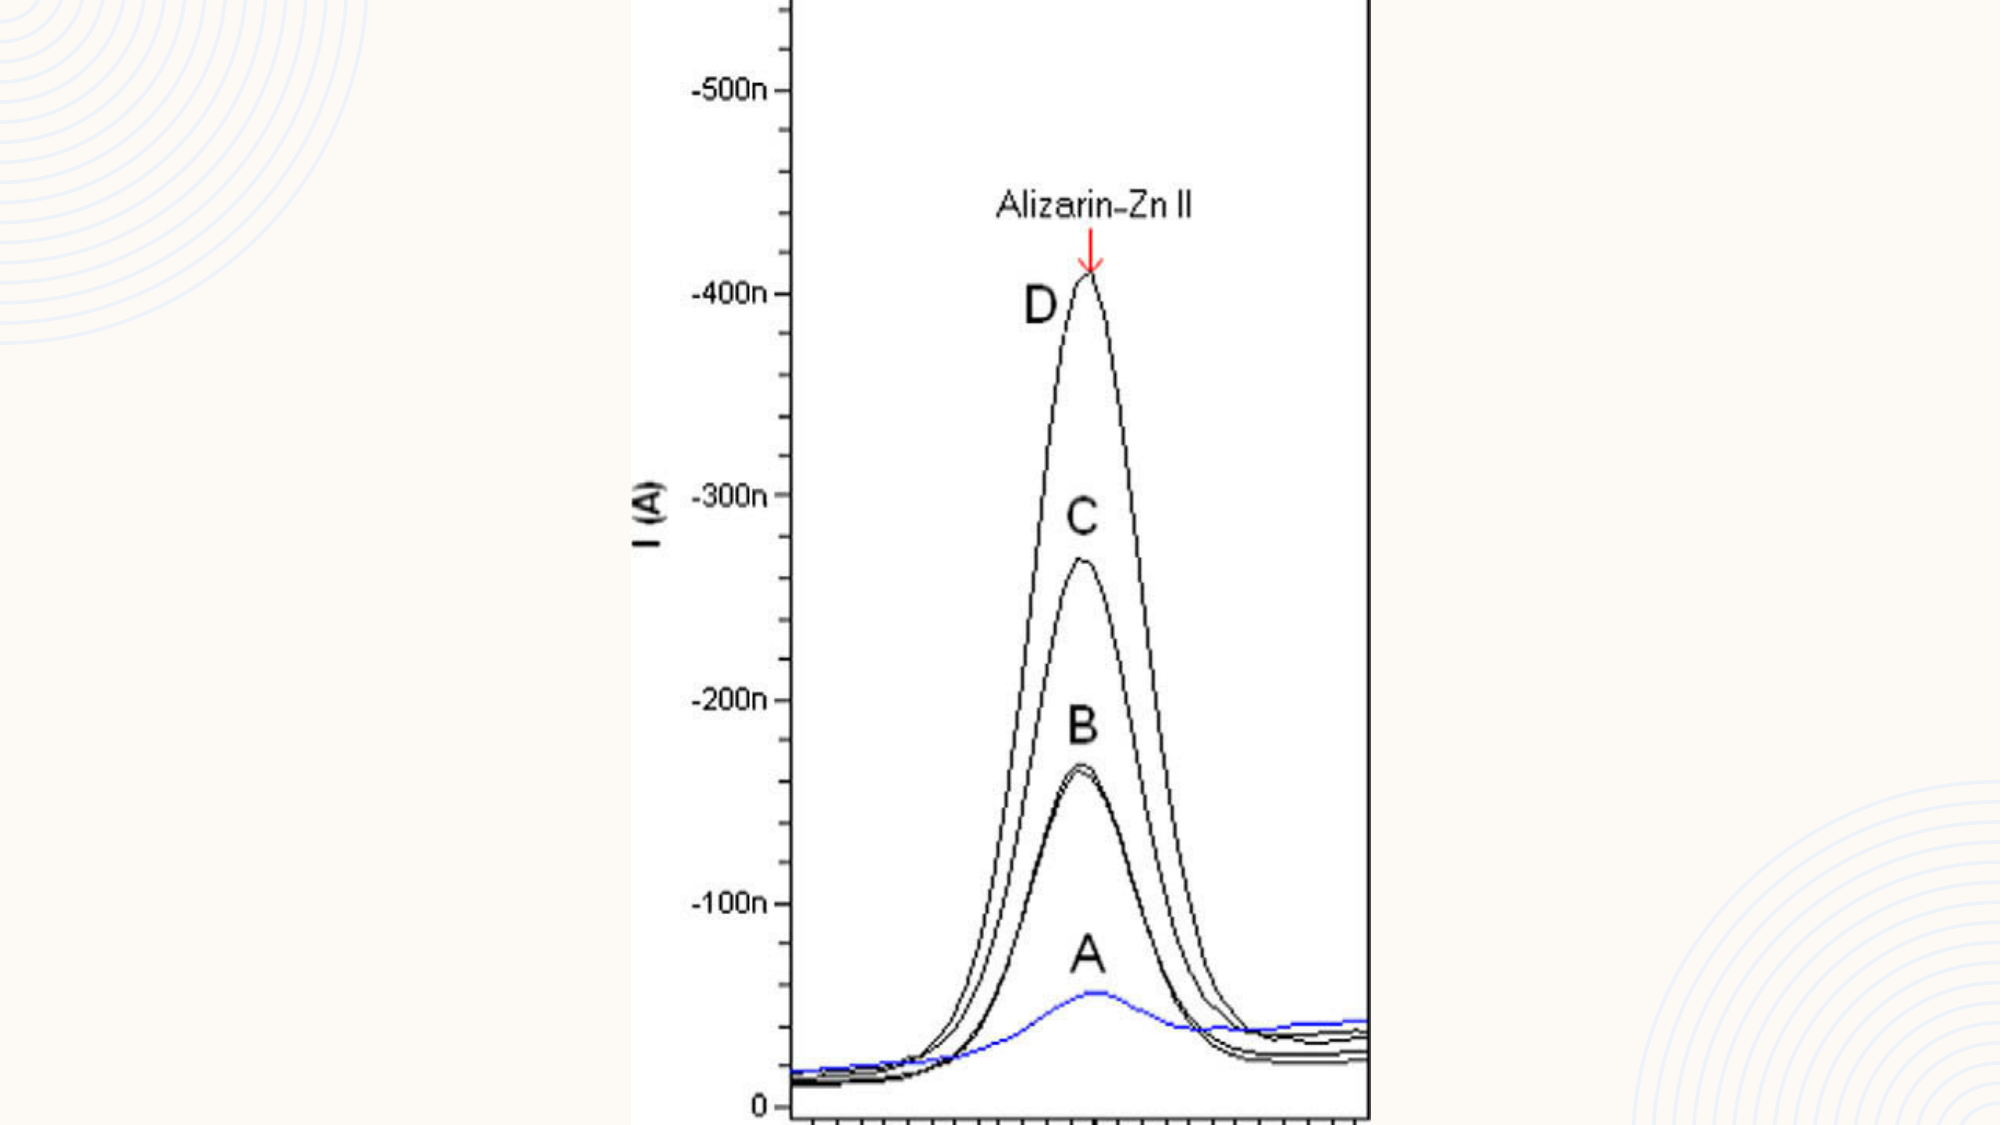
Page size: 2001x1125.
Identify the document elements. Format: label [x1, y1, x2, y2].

picture [631, 0, 1371, 1125]
